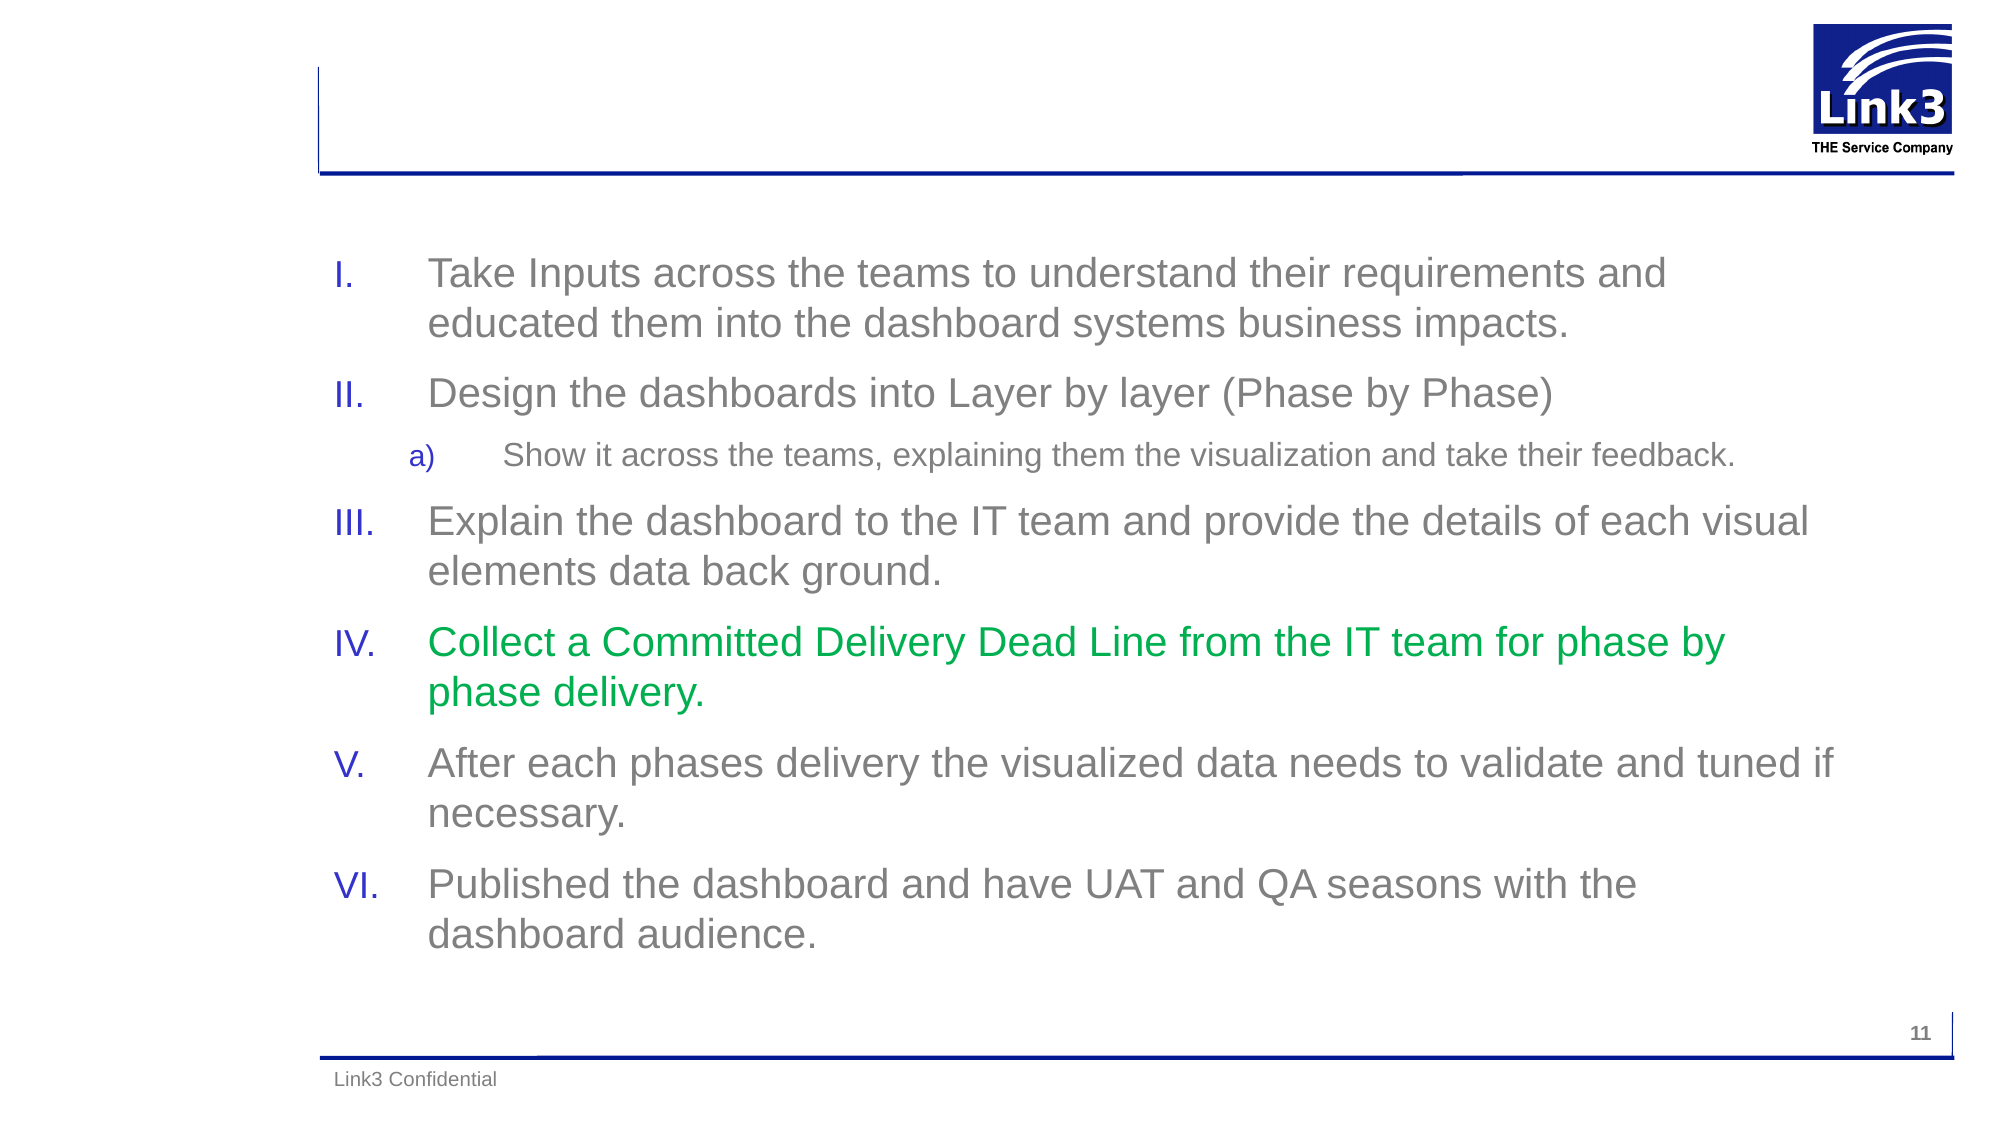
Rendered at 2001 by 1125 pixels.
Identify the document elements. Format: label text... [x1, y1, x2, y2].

text_box Take Inputs across the teams to understand their requirements and educated them into the dashboard systems business impacts. Design the dashboards into Layer by layer (Phase by Phase) Show it across the teams, explaining them the visualization and take their feedback. Explain the dashboard to the IT team and provide the details of each visual elements data back ground. Collect a Committed Delivery Dead Line from the IT team for phase by phase delivery. After each phases delivery the visualized data needs to validate and tuned if necessary. Published the dashboard and have UAT and QA seasons with the dashboard audience. [319, 238, 1853, 964]
picture [1812, 24, 1953, 155]
